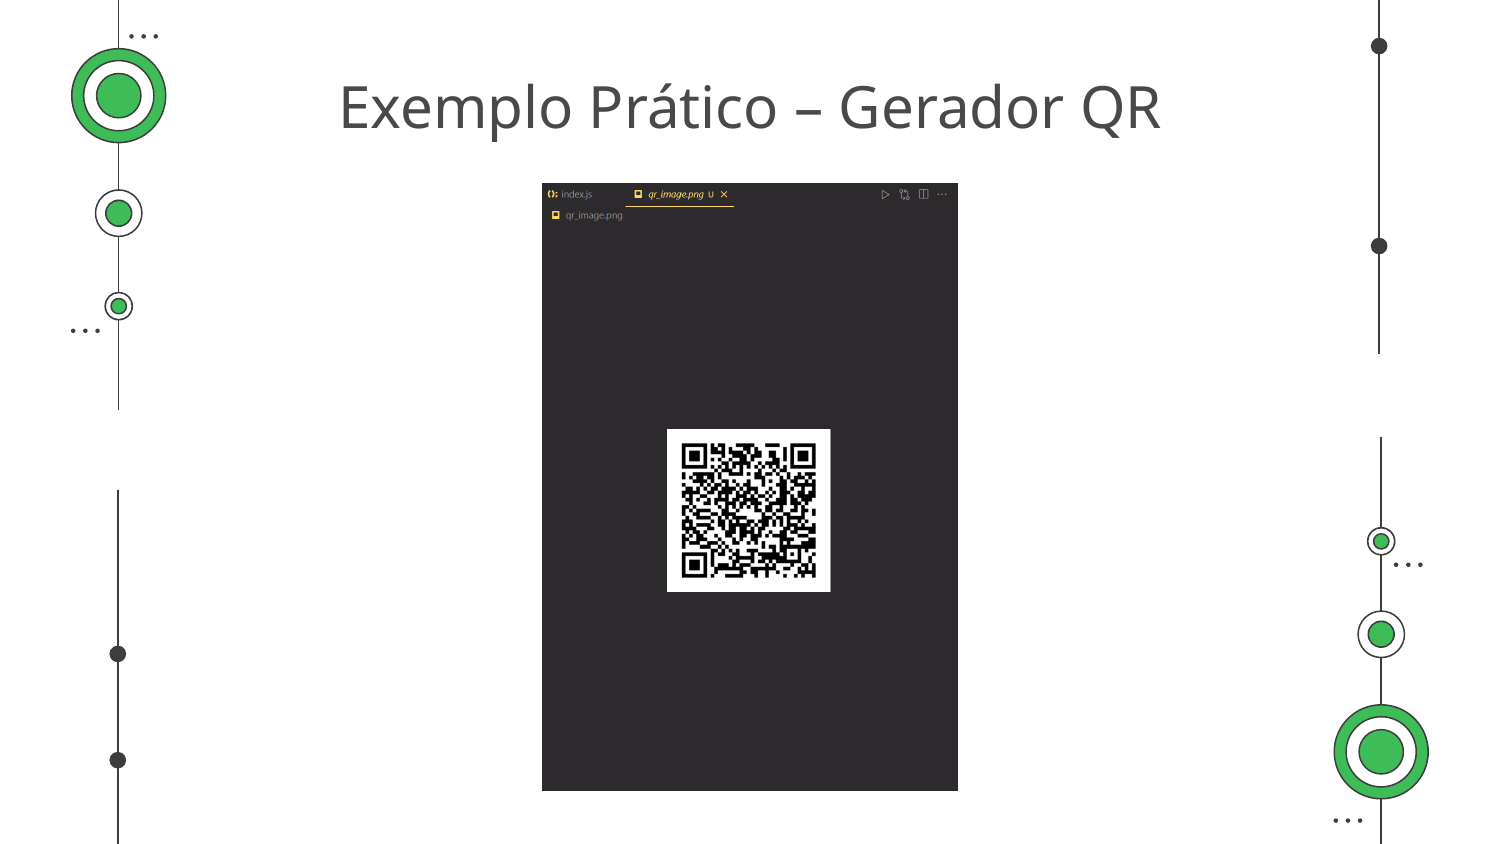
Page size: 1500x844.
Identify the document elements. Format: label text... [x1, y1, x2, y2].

title Exemplo Prático – Gerador QR [300, 55, 1200, 156]
picture [541, 183, 958, 791]
